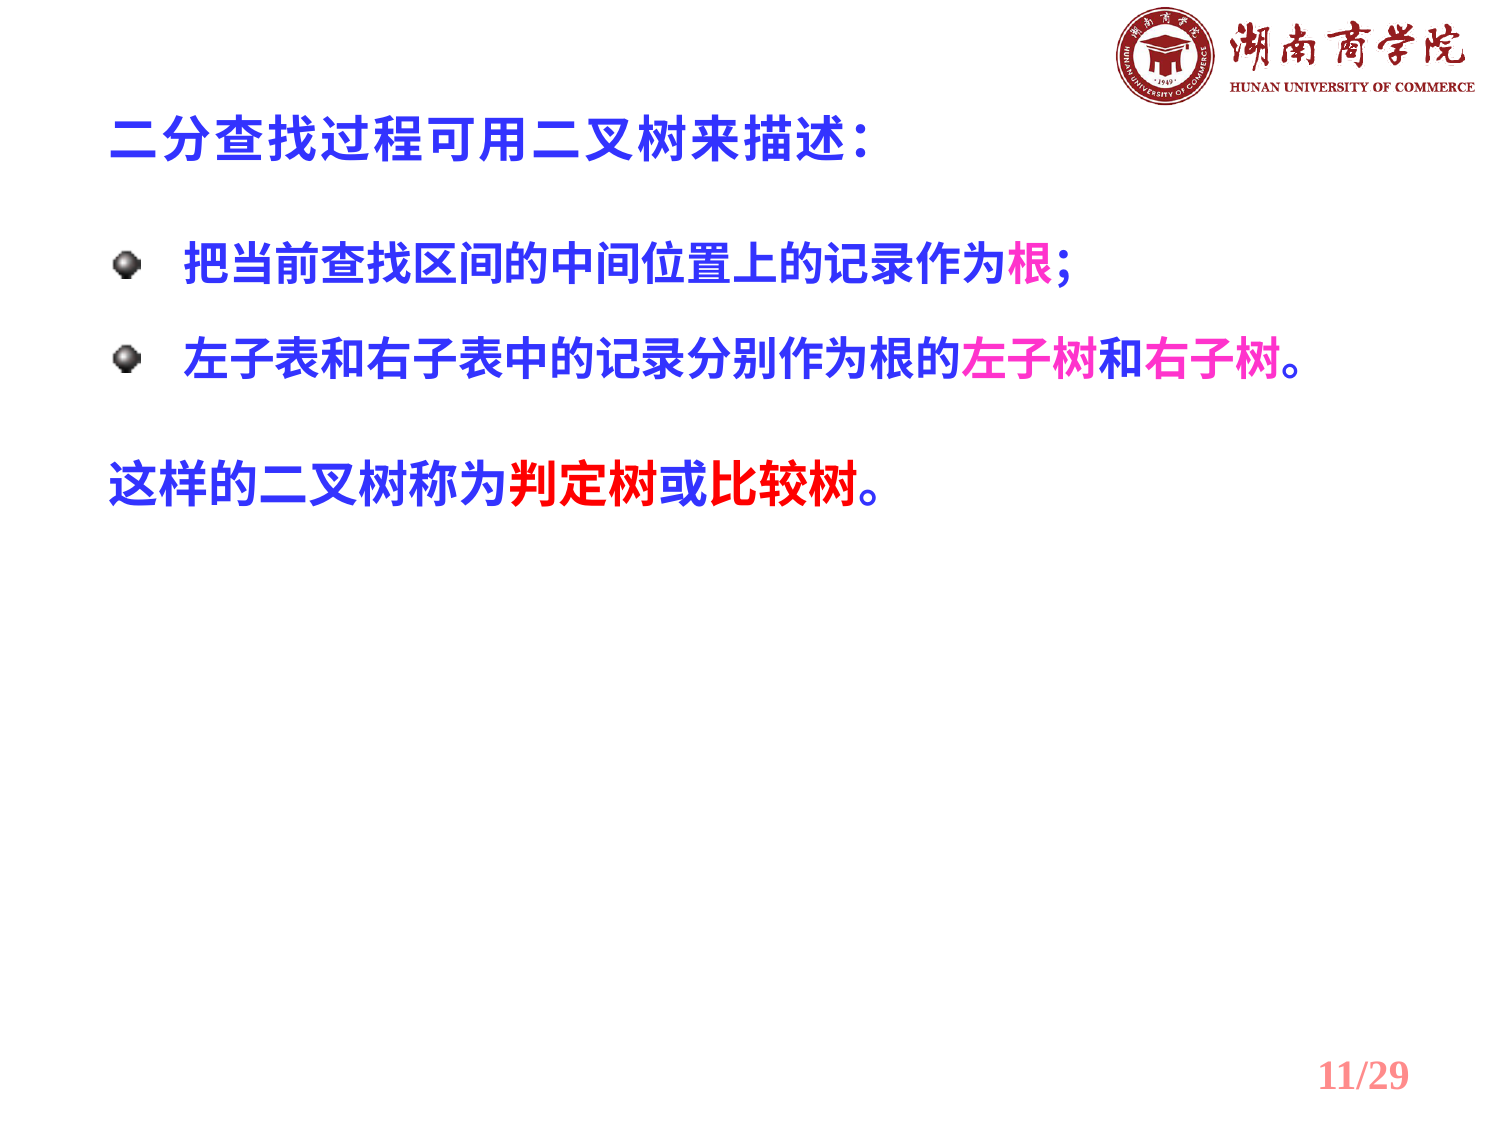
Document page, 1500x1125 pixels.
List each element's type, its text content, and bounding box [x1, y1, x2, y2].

slide_number 11/29 [1074, 1042, 1425, 1103]
picture [1086, 0, 1500, 111]
picture [108, 340, 141, 373]
text_box 这样的二叉树称为判定树或比较树。 [93, 445, 1055, 520]
text_box 把当前查找区间的中间位置上的记录作为根； 左子表和右子表中的记录分别作为根的左子树和右子树。 [93, 210, 1395, 392]
picture [108, 246, 141, 279]
text_box 二分查找过程可用二叉树来描述： [93, 81, 914, 210]
